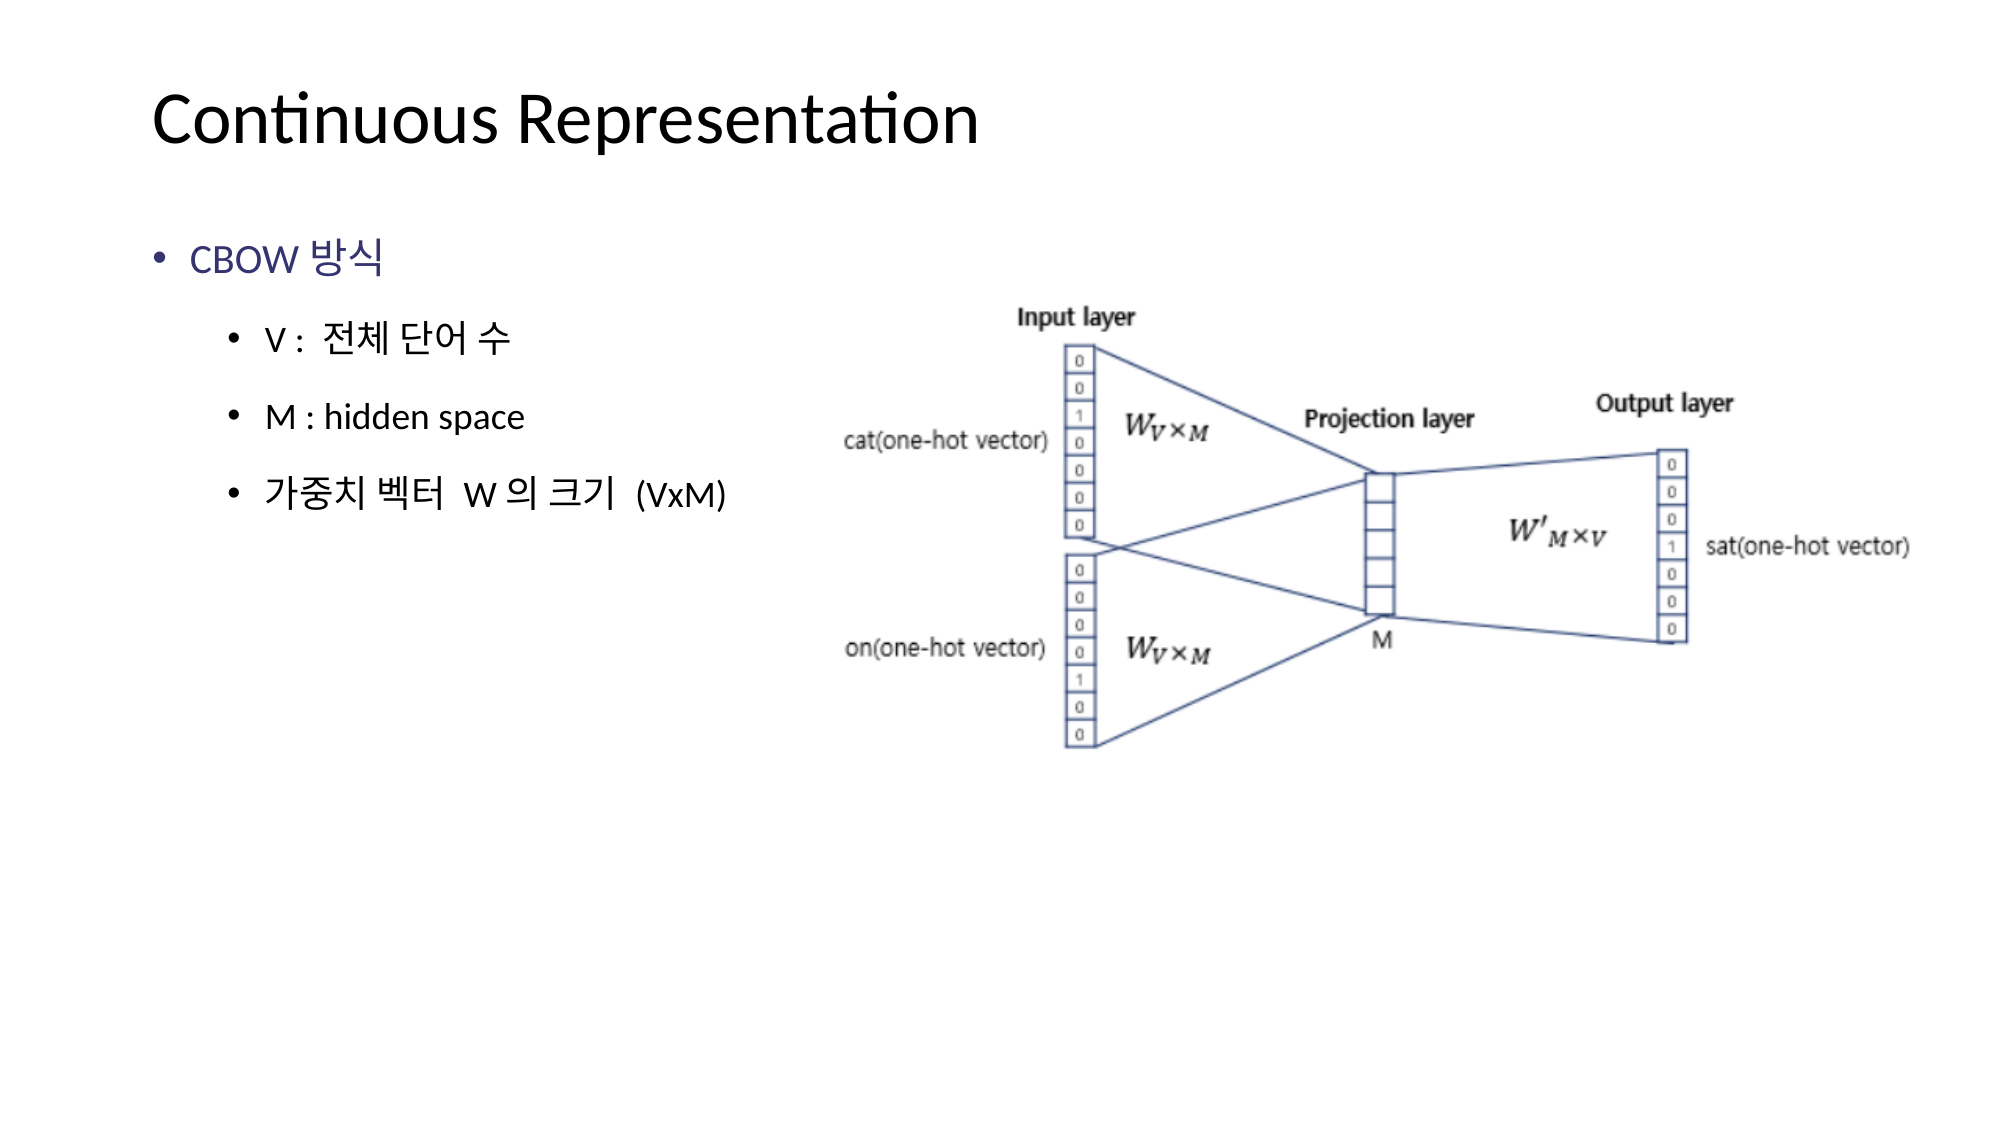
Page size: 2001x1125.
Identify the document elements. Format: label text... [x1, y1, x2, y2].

picture [821, 281, 1955, 769]
title Continuous Representation [137, 59, 1863, 179]
list CBOW방식 V : 전체 단어 수 M : hidden space 가중치 벡터 W의 크기 (VxM) [137, 199, 1863, 1014]
